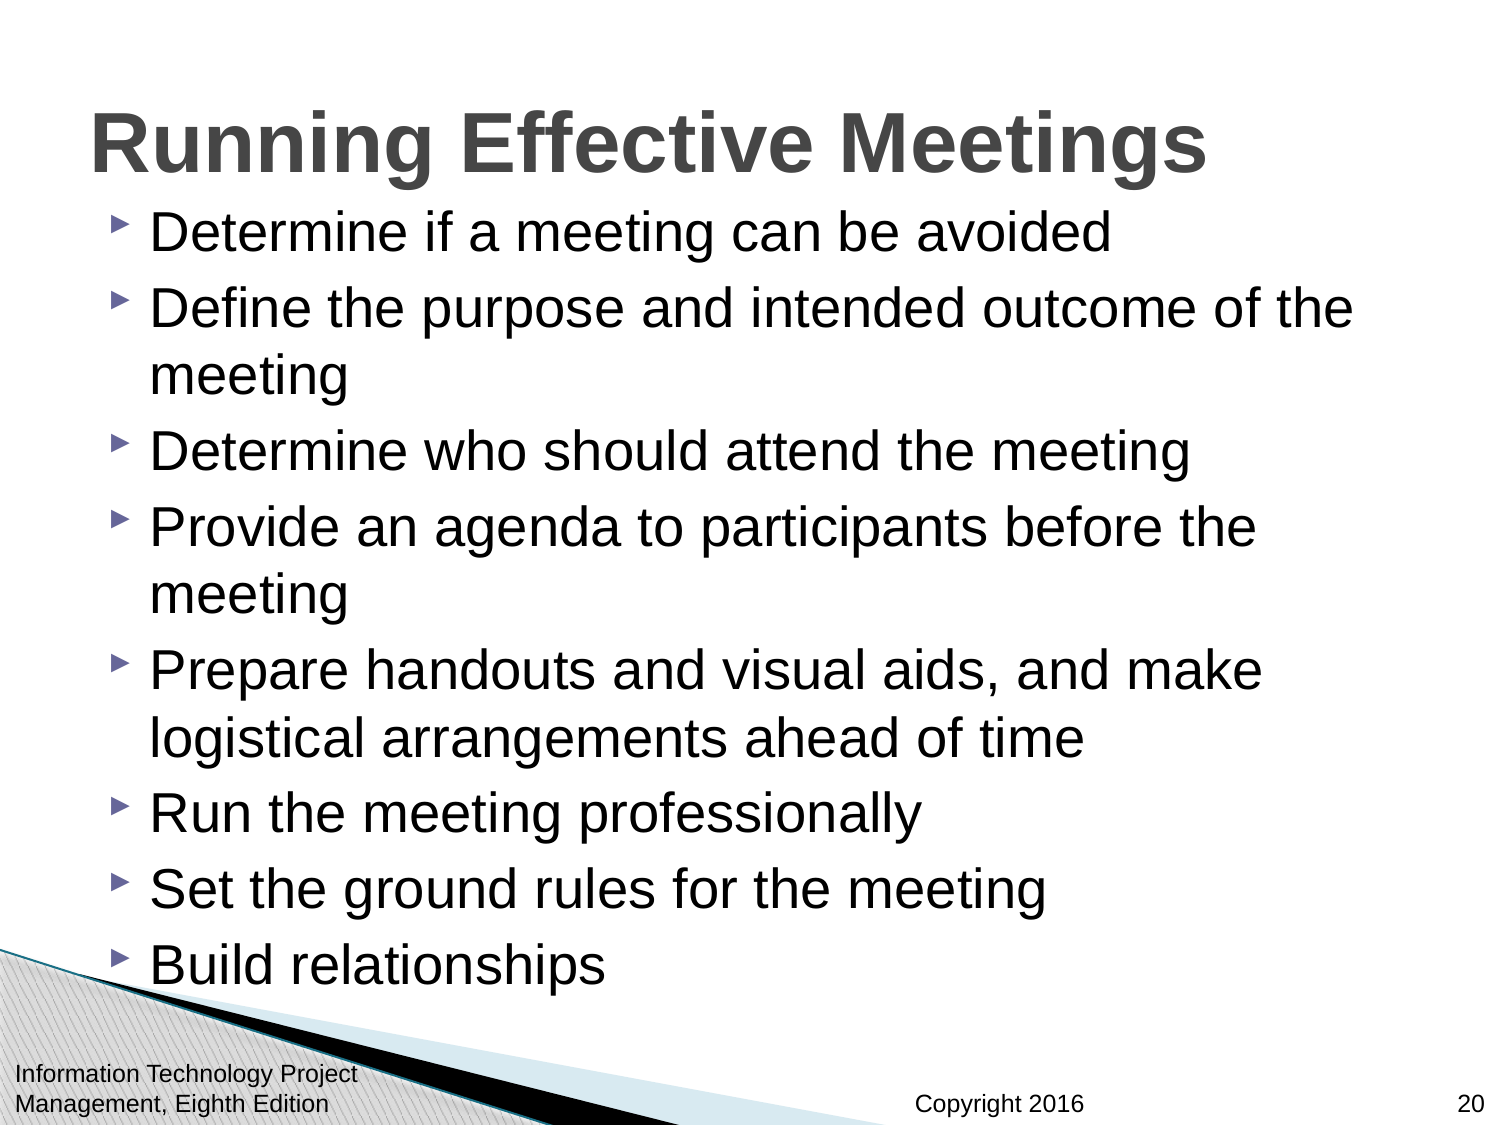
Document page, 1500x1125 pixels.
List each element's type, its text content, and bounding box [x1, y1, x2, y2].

title Running Effective Meetings [75, 45, 1425, 233]
list Determine if a meeting can be avoided Define the purpose and intended outcome of the meeting Determine who should attend the meeting Provide an agenda to participants before the meeting Prepare handouts and visual aids, and make logistical arrangements ahead of time Run the meeting professionally Set the ground rules for the meeting Build relationships [74, 187, 1426, 931]
footer Information Technology Project Management, Eighth Edition [0, 1065, 425, 1125]
slide_number 20 [1408, 1065, 1500, 1125]
